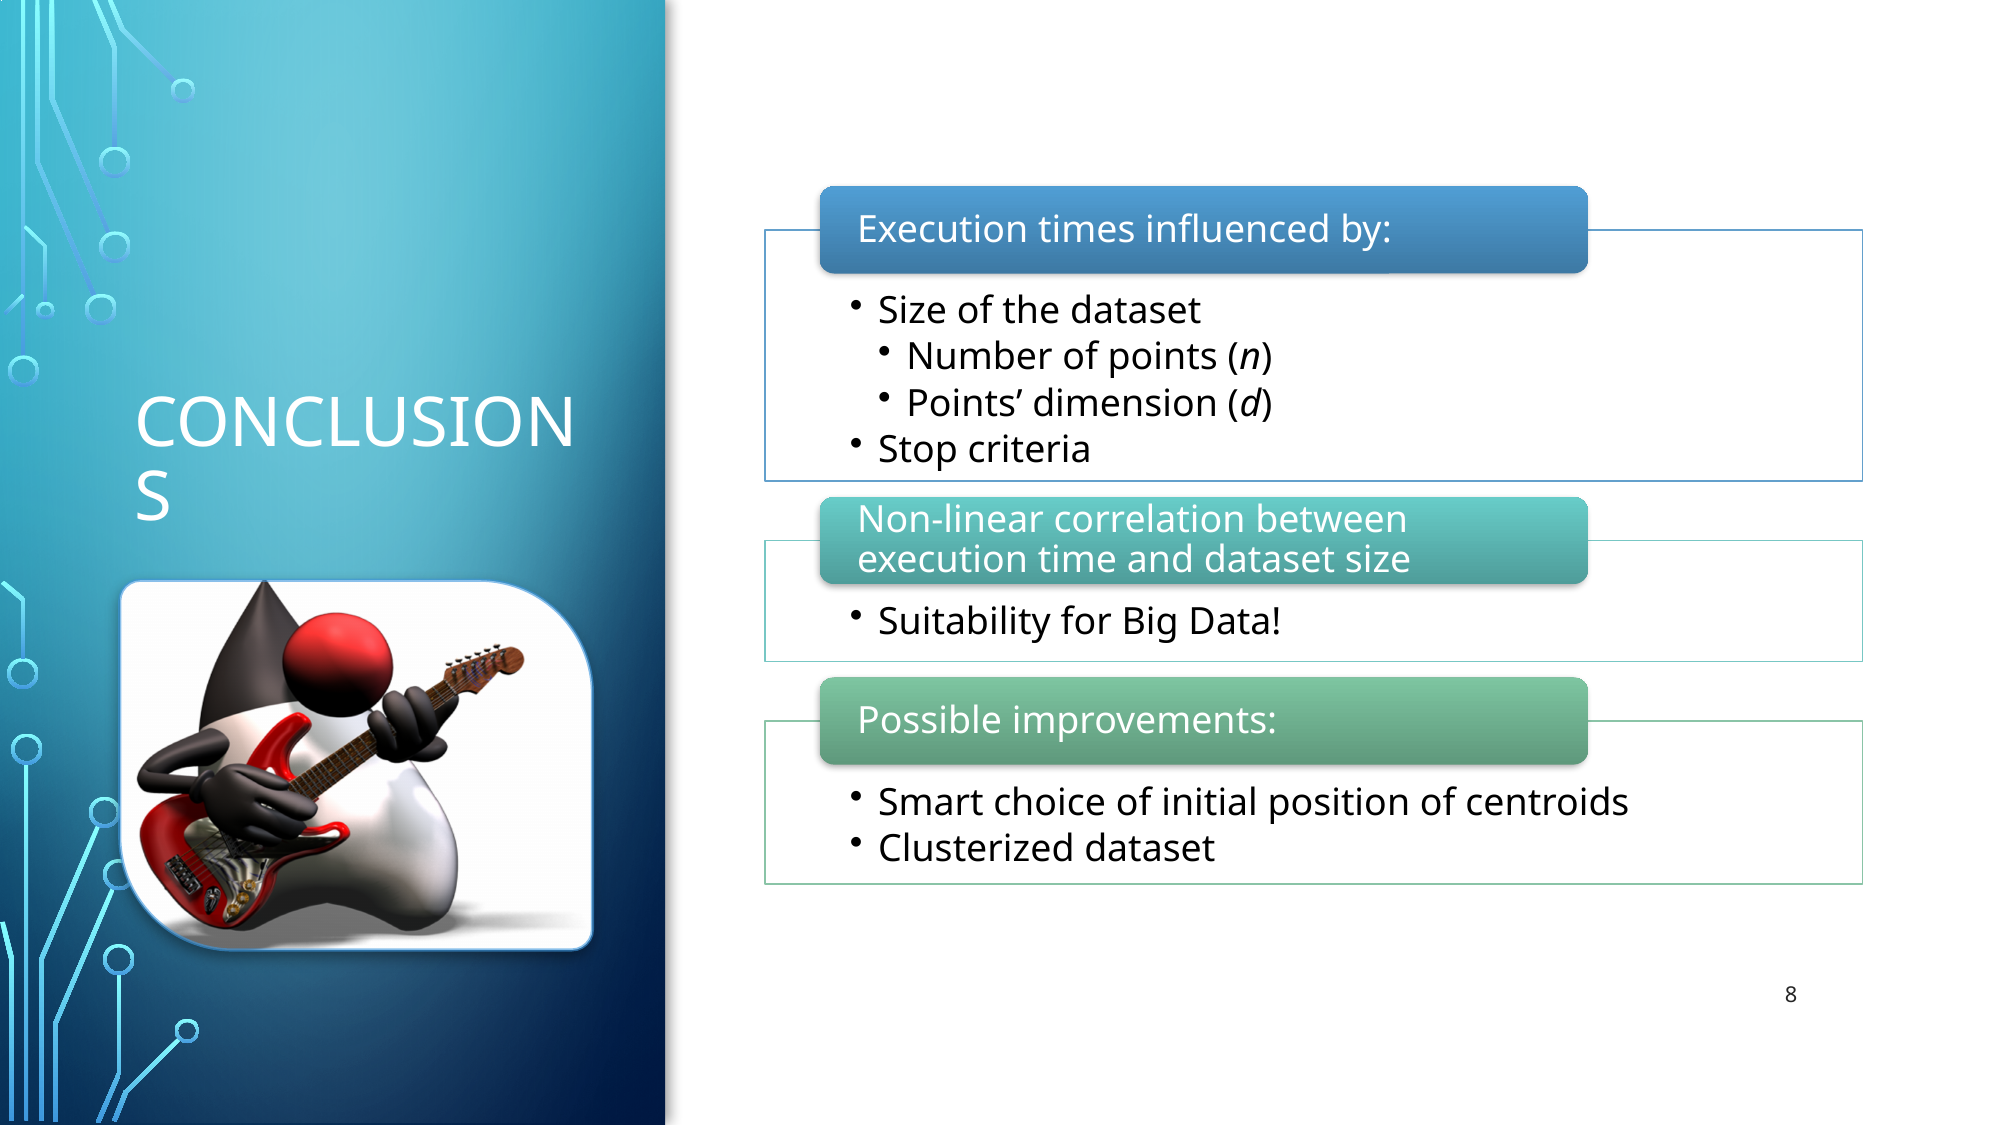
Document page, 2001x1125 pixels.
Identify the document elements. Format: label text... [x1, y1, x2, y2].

text_box [681, 0, 2000, 1125]
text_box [764, 185, 1863, 885]
picture [0, 0, 667, 1125]
slide_number 8 [1699, 965, 1813, 1025]
